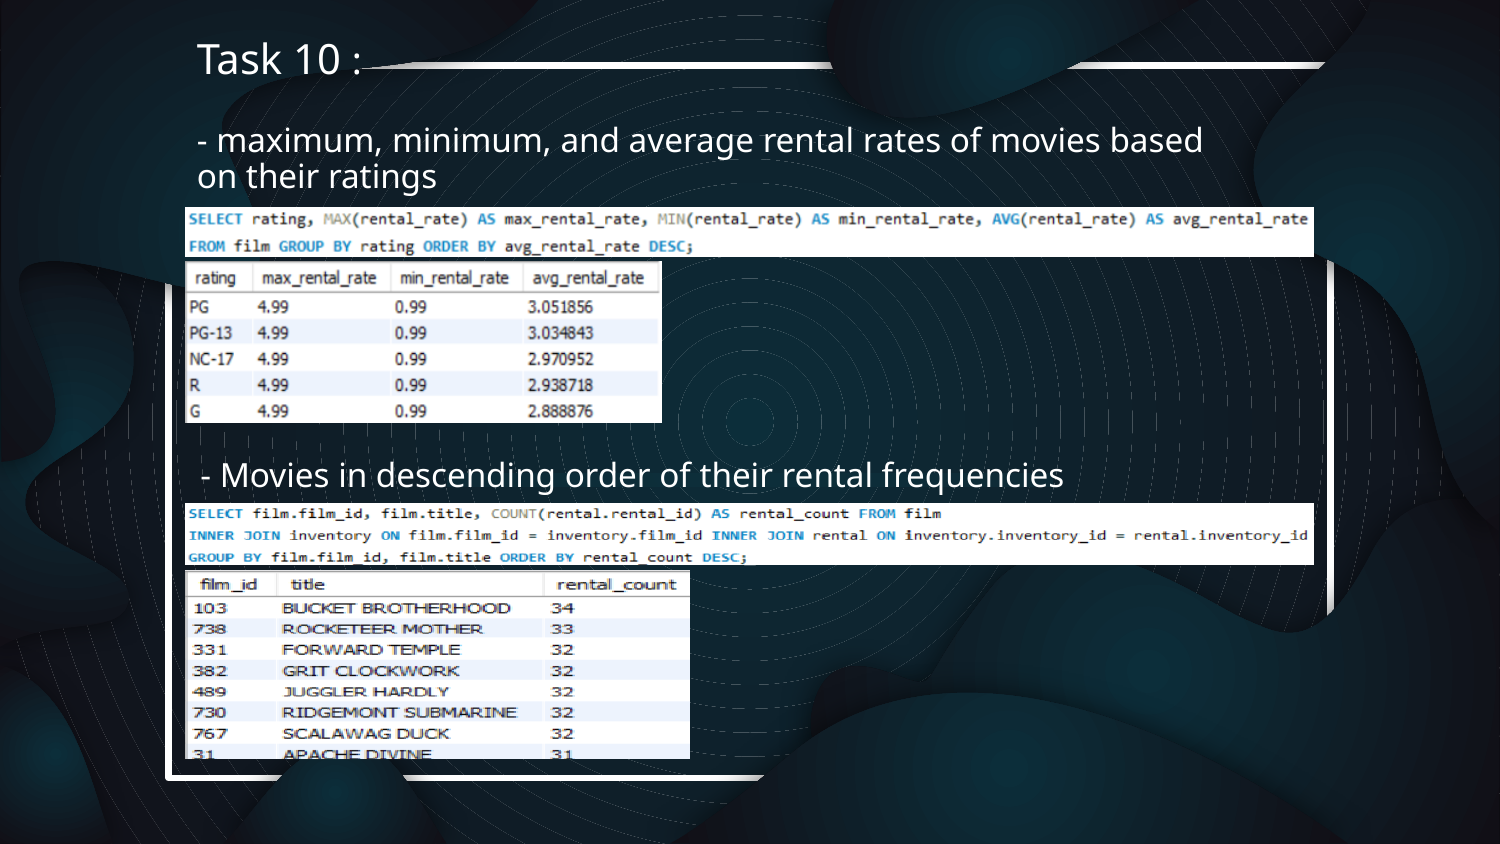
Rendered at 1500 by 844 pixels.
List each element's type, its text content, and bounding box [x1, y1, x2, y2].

picture [185, 206, 1315, 257]
picture [447, 472, 1053, 488]
picture [185, 570, 691, 760]
picture [185, 261, 662, 424]
picture [185, 503, 1315, 565]
title Task 10 : - maximum, minimum, and average rental rates of movies based on their ratings [185, 141, 1226, 202]
text_box - Movies in descending order of their rental frequencies [185, 447, 1314, 502]
